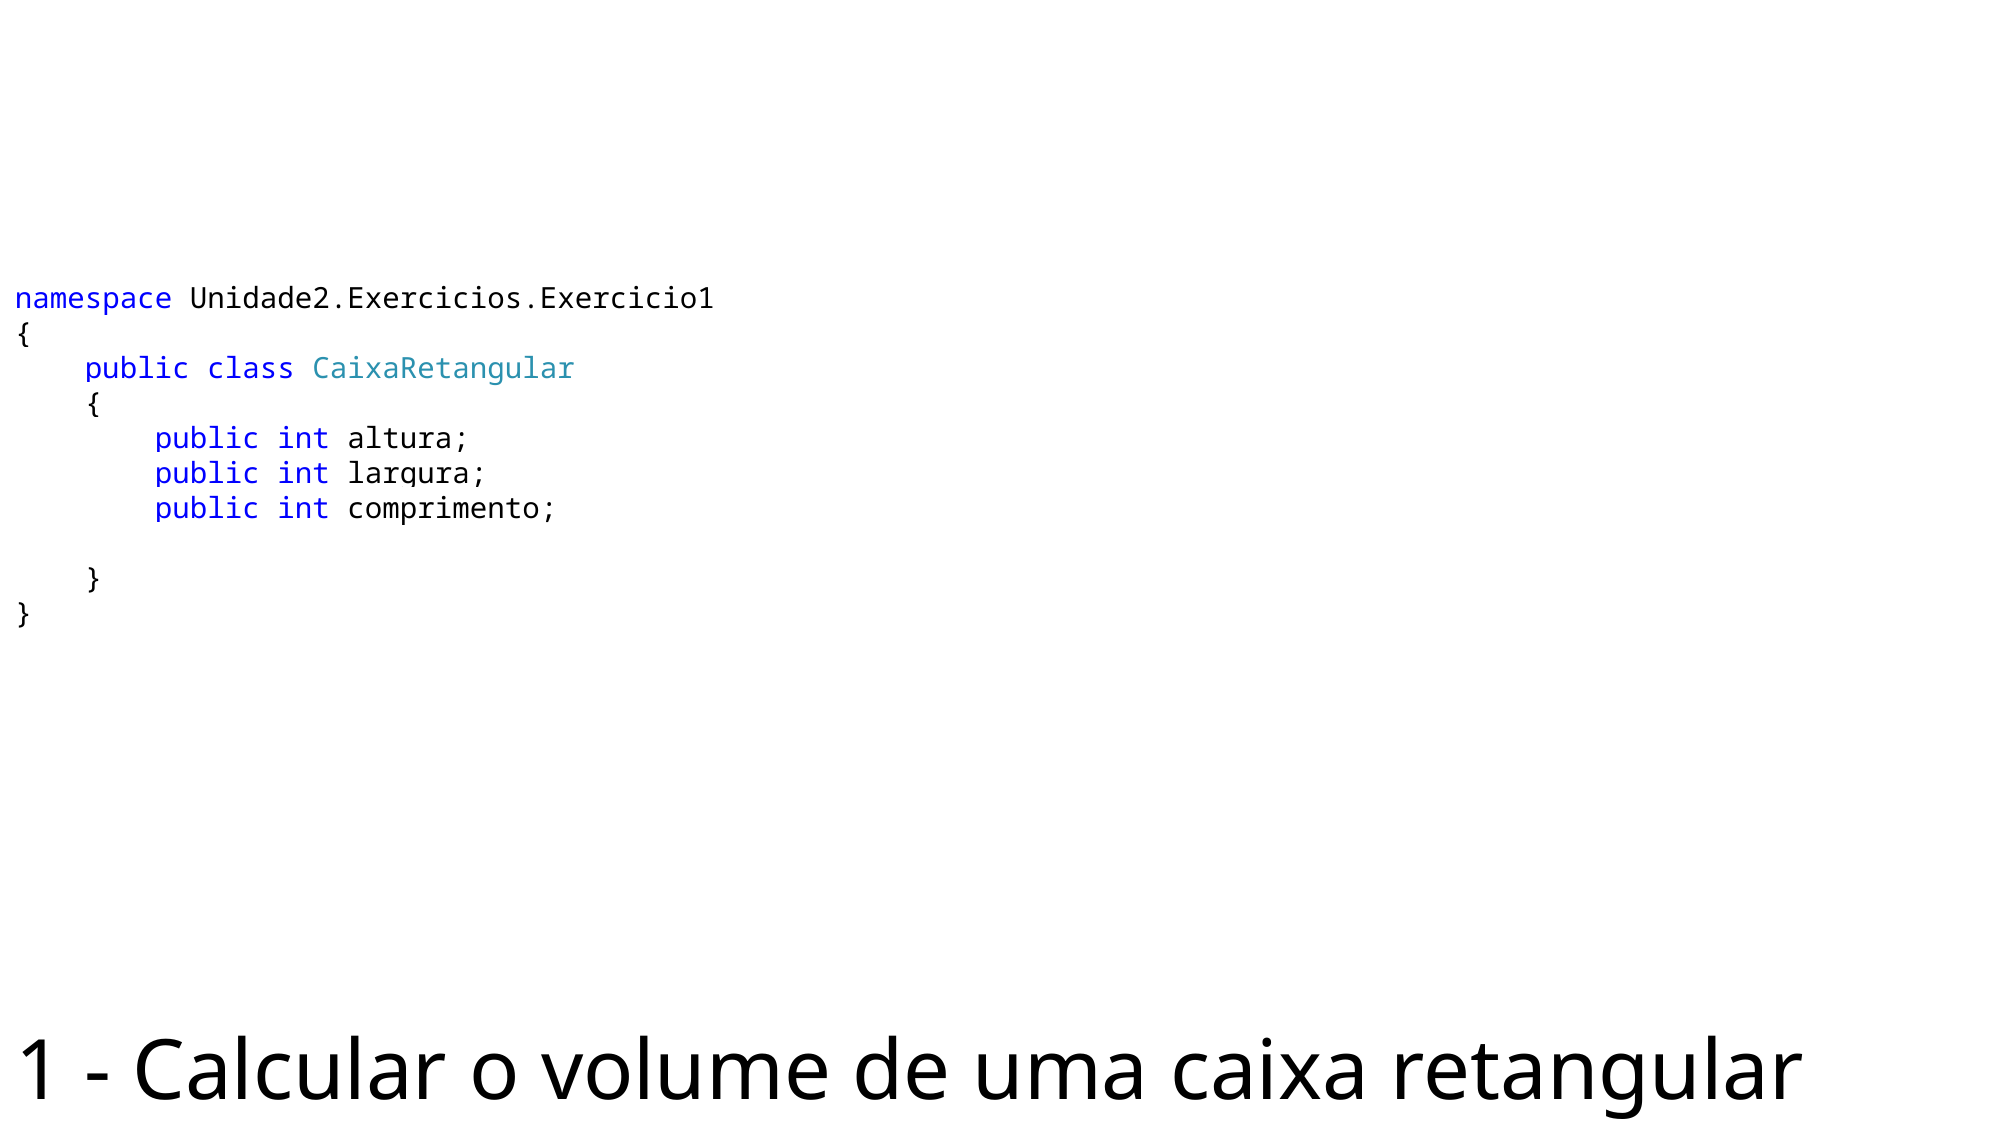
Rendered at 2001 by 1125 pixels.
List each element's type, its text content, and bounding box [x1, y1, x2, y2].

text_box namespace Unidade2.Exercicios.Exercicio1 { public class CaixaRetangular { public int altura; public int largura; public int comprimento; } } [0, 272, 1000, 637]
title 1 - Calcular o volume de uma caixa retangular [0, 1017, 2000, 1125]
